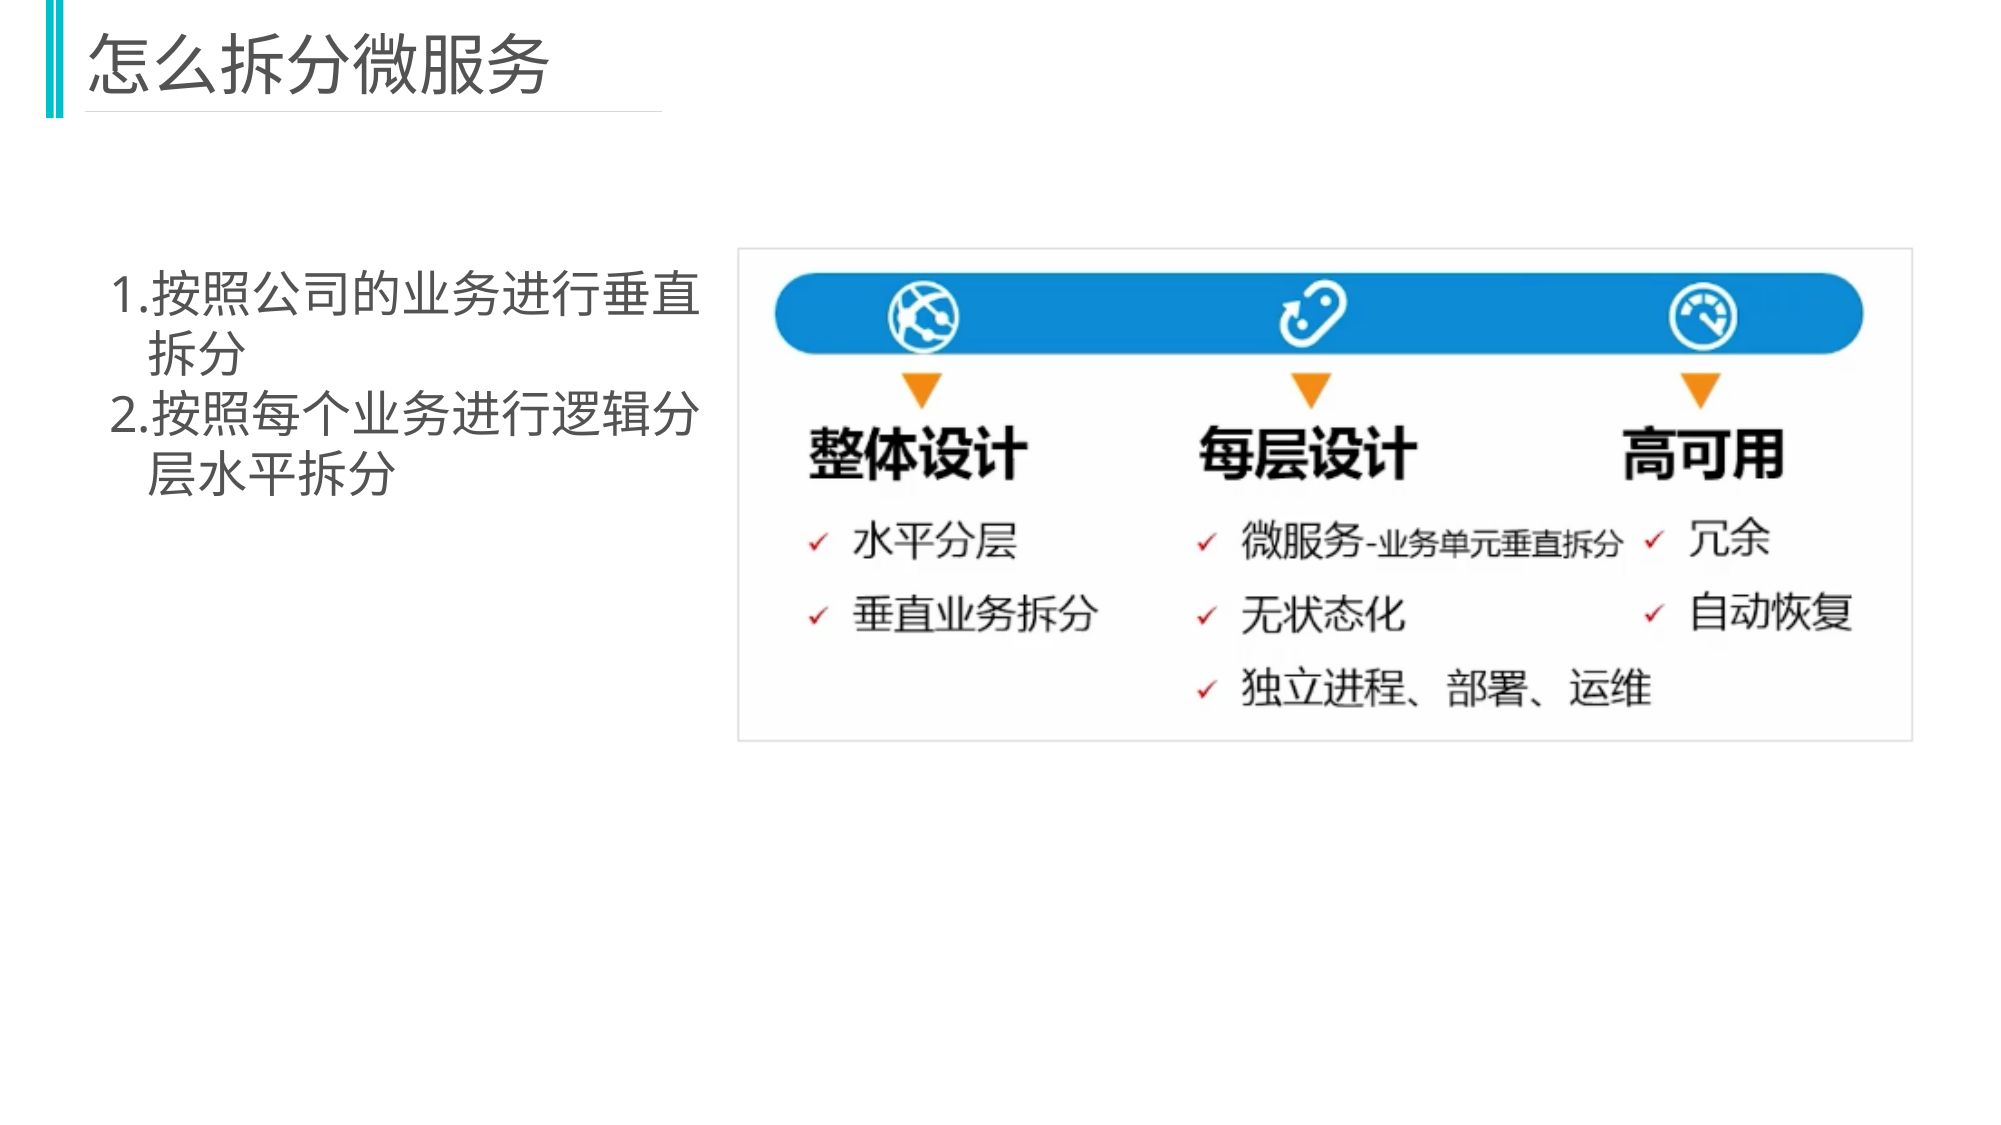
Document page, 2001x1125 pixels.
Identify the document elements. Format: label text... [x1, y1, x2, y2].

text_box 怎么拆分微服务 [78, 15, 1060, 111]
text_box 按照公司的业务进行垂直拆分 按照每个业务进行逻辑分层水平拆分 [102, 255, 716, 631]
picture [716, 219, 1929, 764]
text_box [45, 0, 64, 119]
